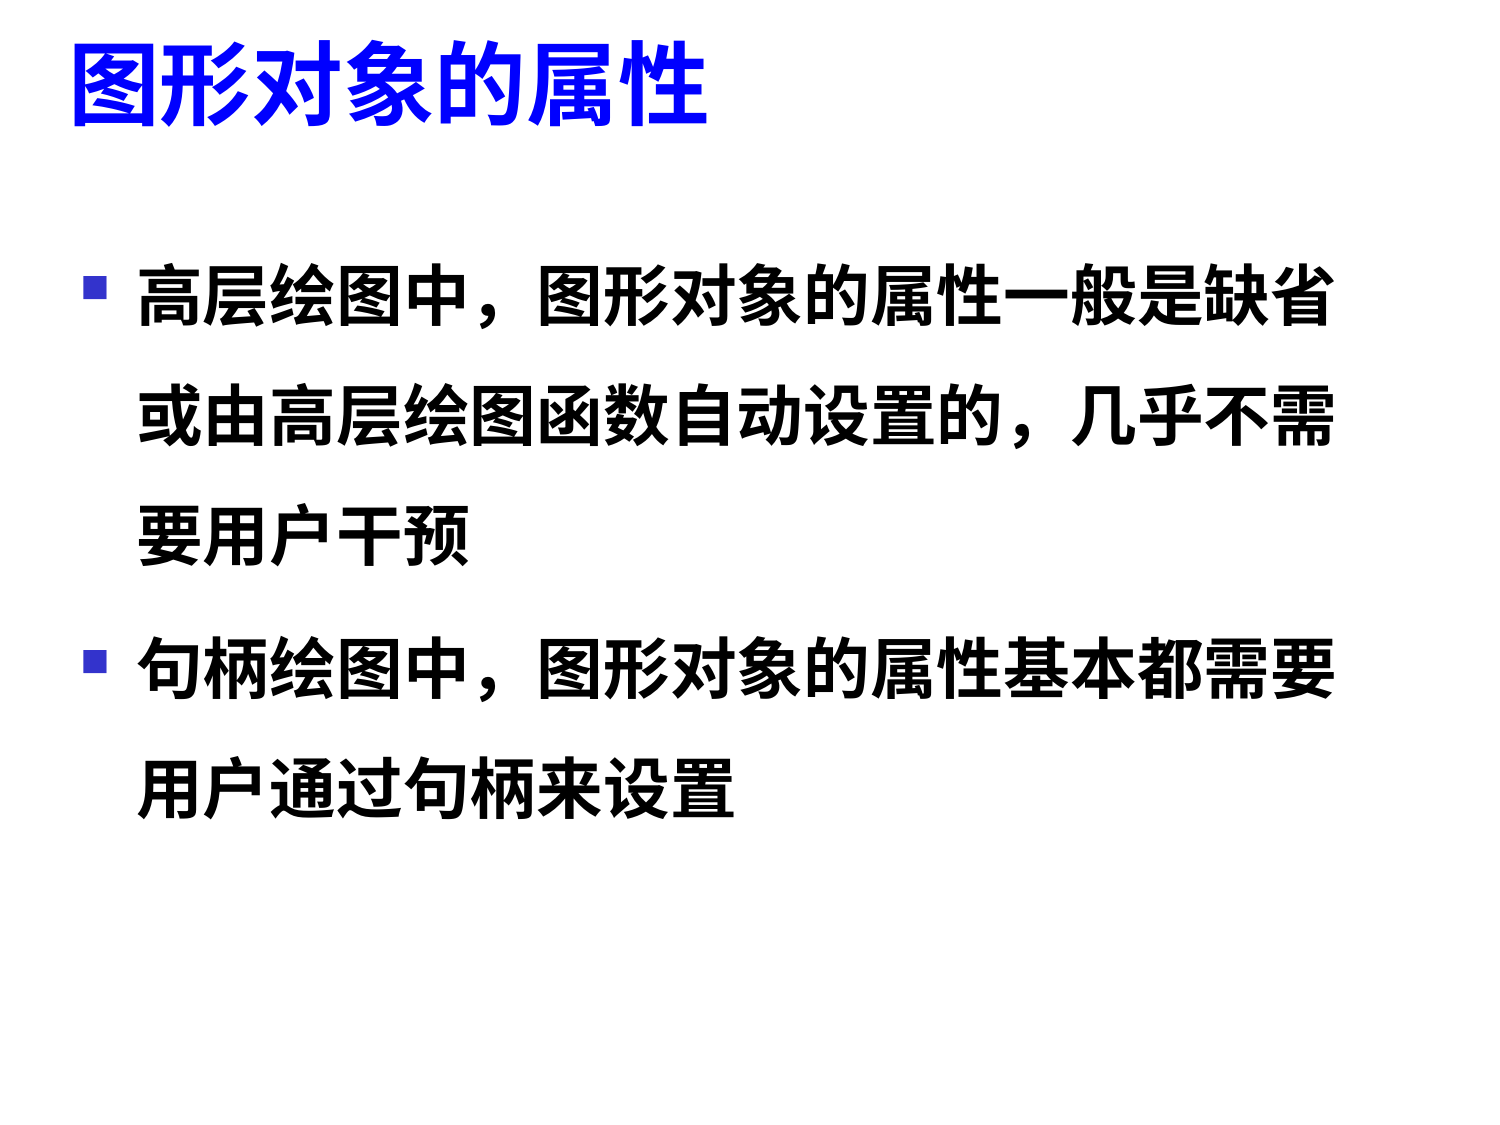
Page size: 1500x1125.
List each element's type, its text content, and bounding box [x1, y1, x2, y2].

list 高层绘图中，图形对象的属性一般是缺省或由高层绘图函数自动设置的，几乎不需要用户干预 句柄绘图中，图形对象的属性基本都需要用户通过句柄来设置 [64, 205, 1403, 835]
text_box 图形对象的属性 [53, 19, 1438, 145]
